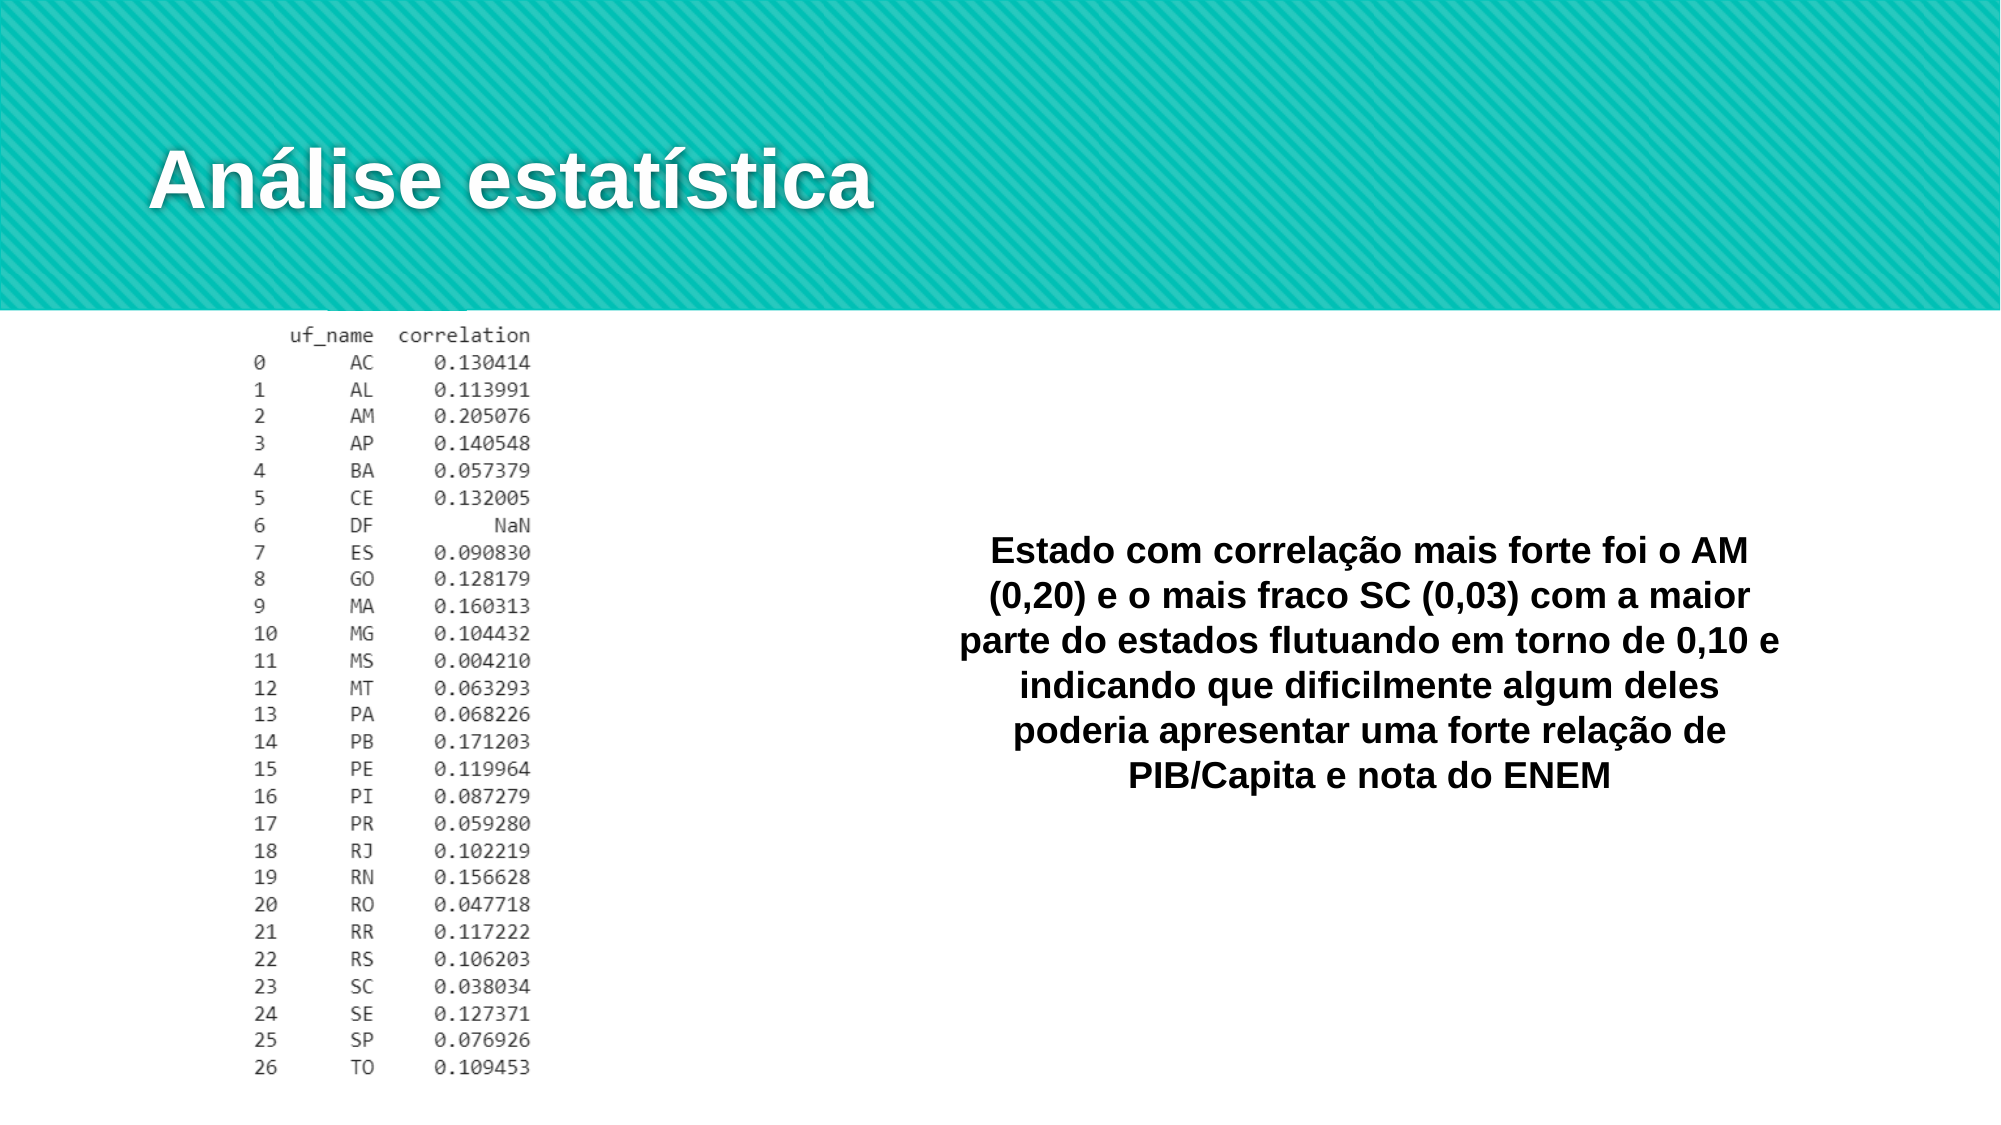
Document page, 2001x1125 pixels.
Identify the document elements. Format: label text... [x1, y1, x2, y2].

picture [1, 1, 1999, 1090]
title Análise estatística [132, 73, 1868, 233]
text_box Estado com correlação mais forte foi o AM (0,20) e o mais fraco SC (0,03) com a maior parte do estados flutuando em torno de 0,10 e indicando que dificilmente algum deles poderia apresentar uma forte relação de PIB/Capita e nota do ENEM [935, 518, 1805, 804]
